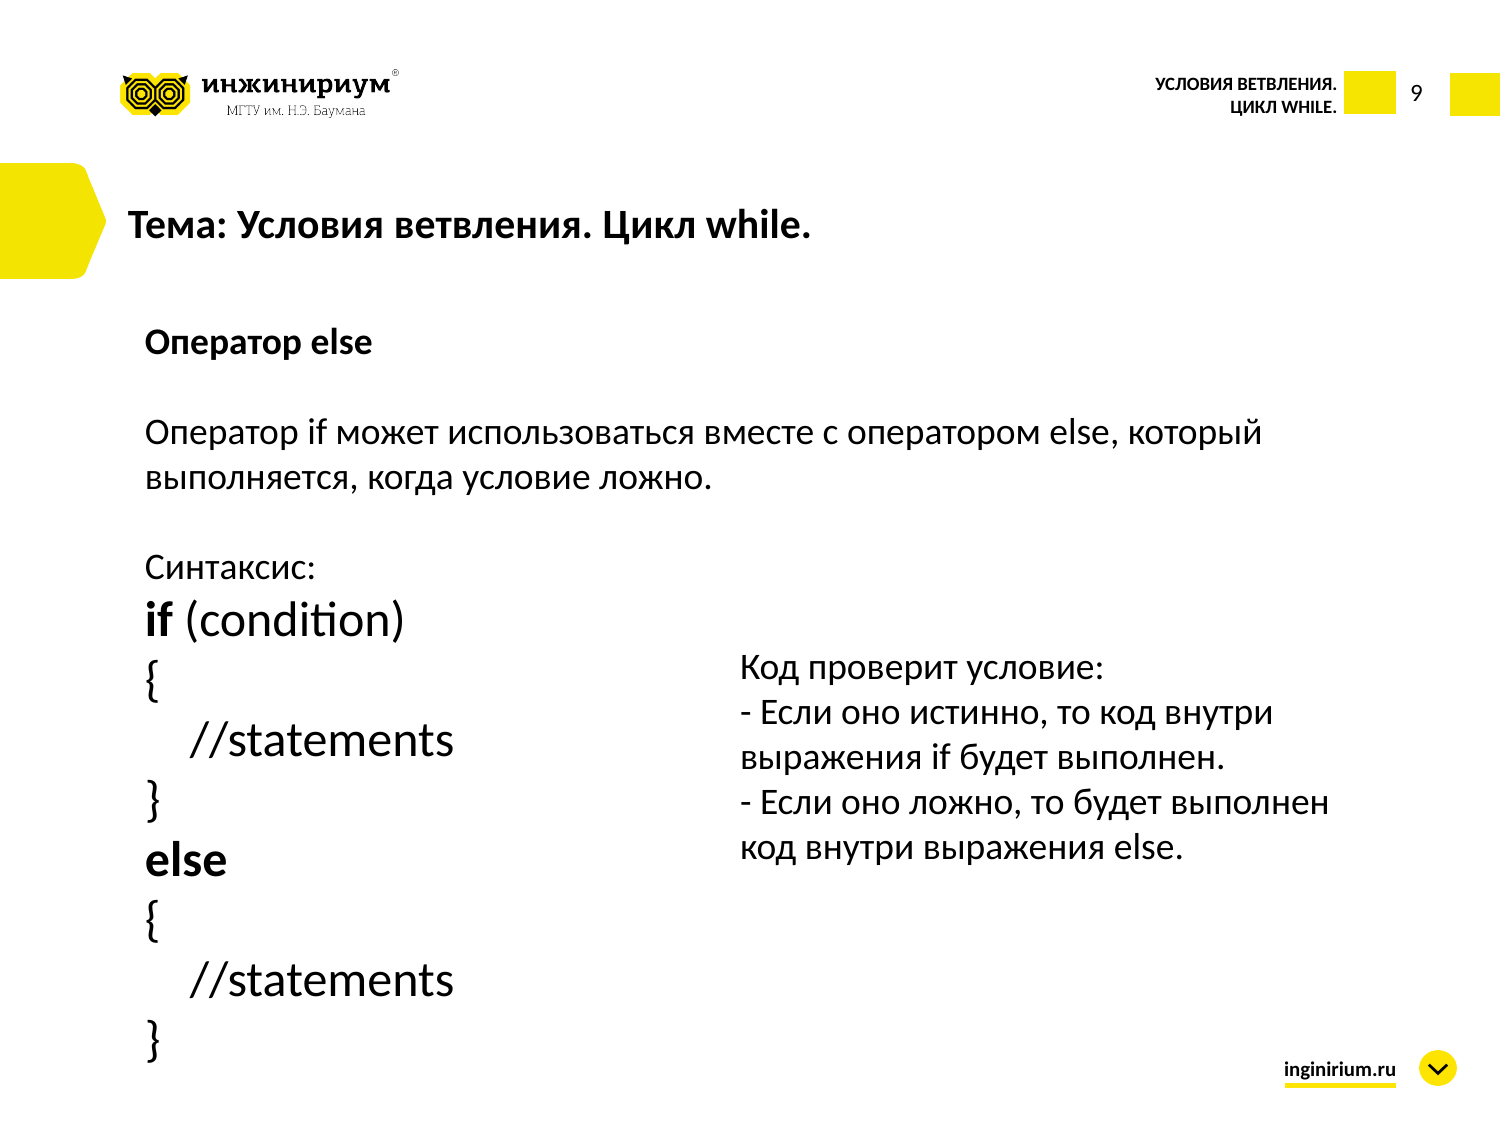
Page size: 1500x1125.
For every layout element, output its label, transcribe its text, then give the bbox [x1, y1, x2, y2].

picture [0, 163, 106, 279]
picture [120, 68, 399, 119]
text_box 9 [1395, 68, 1457, 114]
text_box Тема: Условия ветвления. Цикл while. [113, 189, 1353, 255]
text_box Код проверит условие: - Если оно истинно, то код внутри выражения if будет выполнен. - Если оно ложно, то будет выполнен код внутри выражения else. [725, 634, 1371, 997]
picture [1449, 73, 1500, 116]
picture [1284, 1083, 1396, 1088]
text_box inginirium.ru [1263, 1047, 1412, 1088]
picture [1419, 1049, 1457, 1086]
text_box [130, 357, 1345, 971]
picture [1344, 71, 1396, 115]
text_box УСЛОВИЯ ВЕТВЛЕНИЯ. ЦИКЛ WHILE. [725, 64, 1353, 125]
text_box [80, 278, 1404, 1051]
